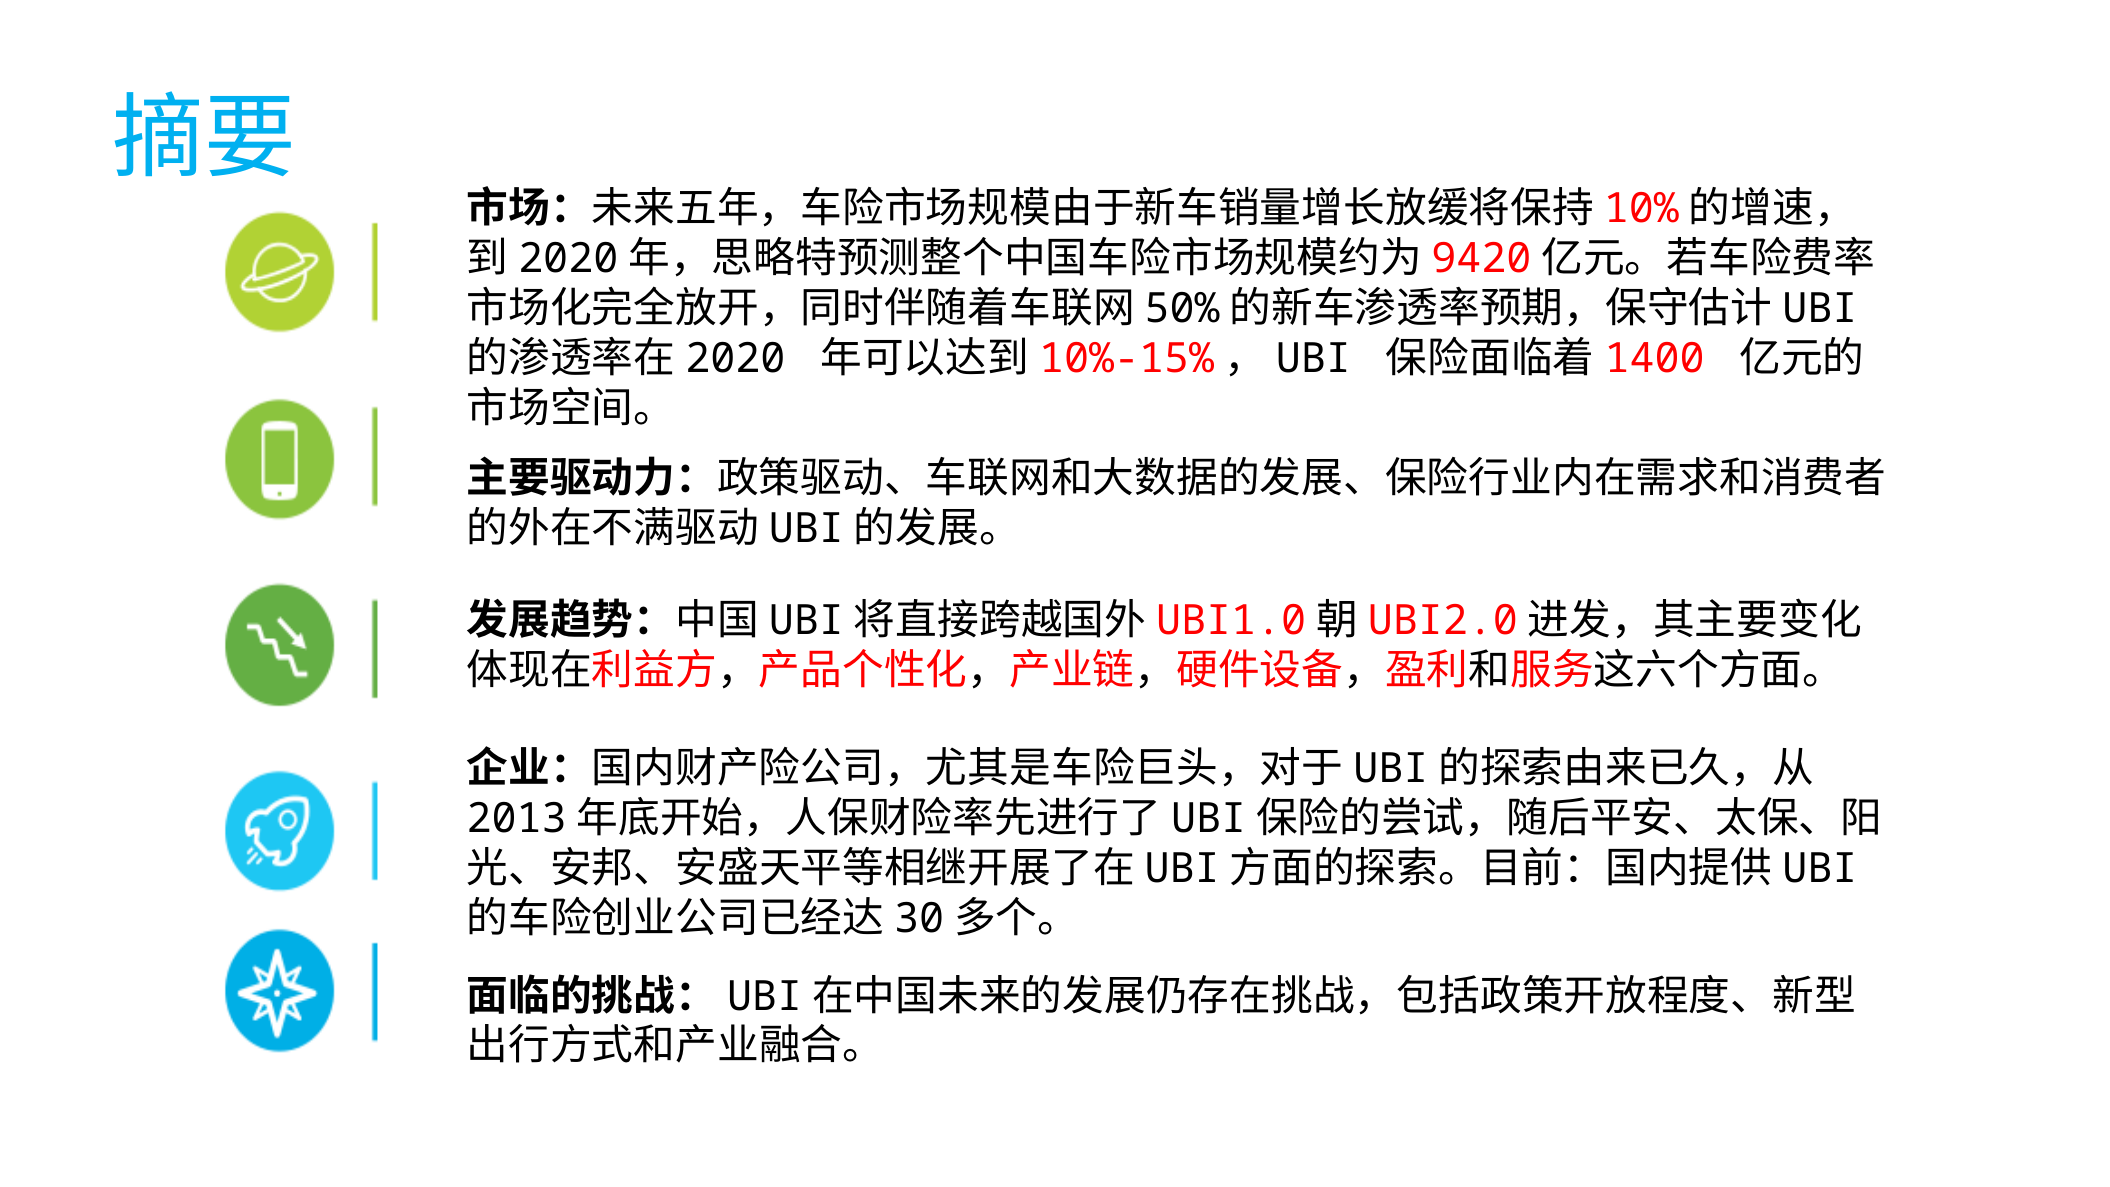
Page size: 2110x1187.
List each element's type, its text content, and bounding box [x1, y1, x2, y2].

text_box 发展趋势：中国UBI将直接跨越国外UBI1.0朝UBI2.0进发，其主要变化体现在利益方，产品个性化，产业链，硬件设备，盈利和服务这六个方面。 [451, 571, 1906, 715]
picture [204, 194, 405, 1092]
text_box 摘要 [85, 61, 323, 204]
text_box 市场：未来五年，车险市场规模由于新车销量增长放缓将保持10%的增速，到2020年，思略特预测整个中国车险市场规模约为9420亿元。若车险费率市场化完全放开，同时伴随着车联网50%的新车渗透率预期，保守估计UBI的渗透率在2020 年可以达到10%-15%，UBI 保险面临着1400 亿元的市场空间。 [451, 202, 1906, 410]
text_box 主要驱动力：政策驱动、车联网和大数据的发展、保险行业内在需求和消费者的外在不满驱动UBI的发展。 [451, 429, 1906, 571]
text_box 企业：国内财产险公司，尤其是车险巨头，对于UBI的探索由来已久，从2013年底开始，人保财险率先进行了UBI保险的尝试，随后平安、太保、阳光、安邦、安盛天平等相继开展了在UBI方面的探索。目前：国内提供UBI的车险创业公司已经达30多个。 [451, 734, 1906, 947]
text_box 面临的挑战：UBI在中国未来的发展仍存在挑战，包括政策开放程度、新型出行方式和产业融合。 [451, 947, 1906, 1090]
